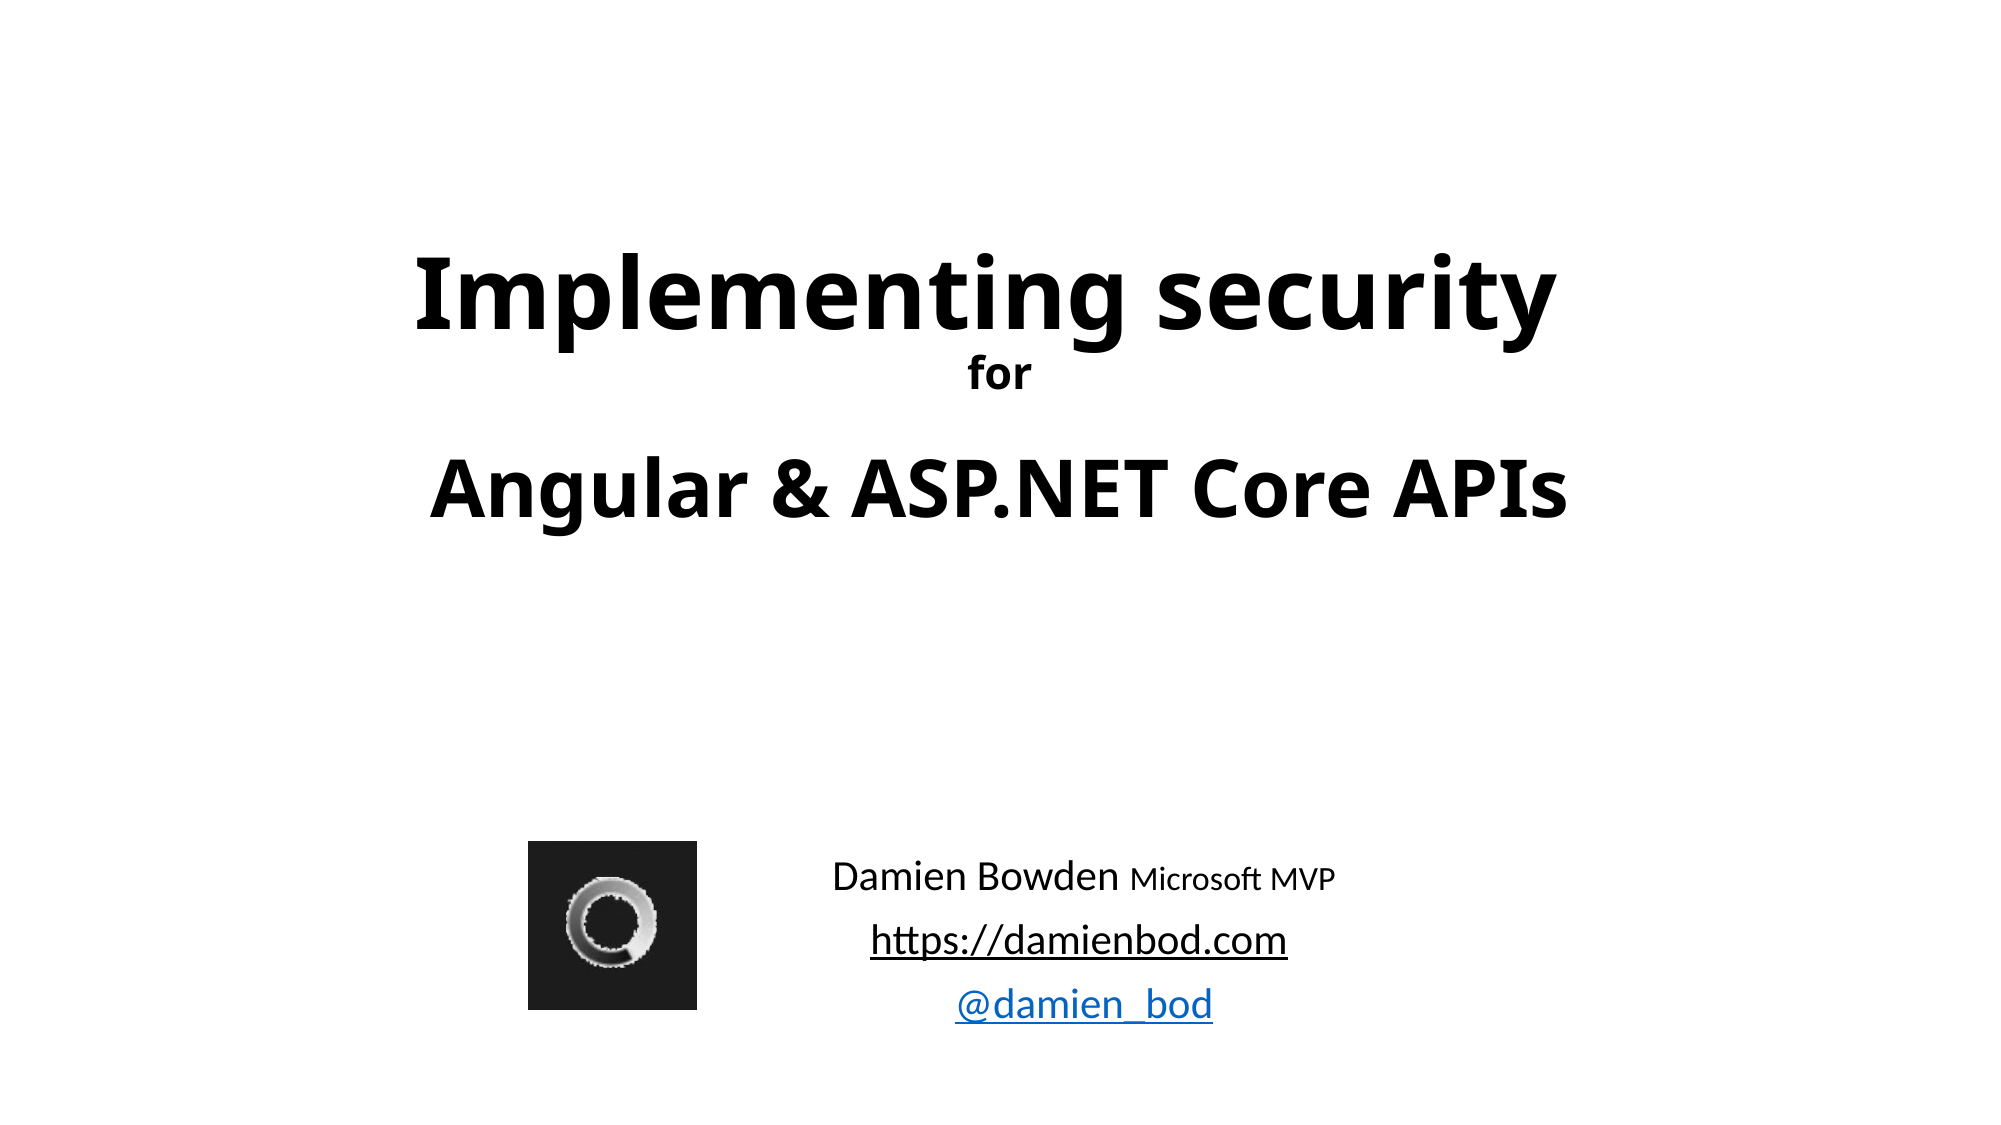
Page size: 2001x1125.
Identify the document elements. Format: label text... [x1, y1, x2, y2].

subtitle Damien Bowden Microsoft MVP https://damienbod.com @damien_bod [736, 845, 1432, 1038]
title Implementing security for Angular & ASP.NET Core APIs [348, 134, 1652, 542]
picture [528, 841, 697, 1010]
